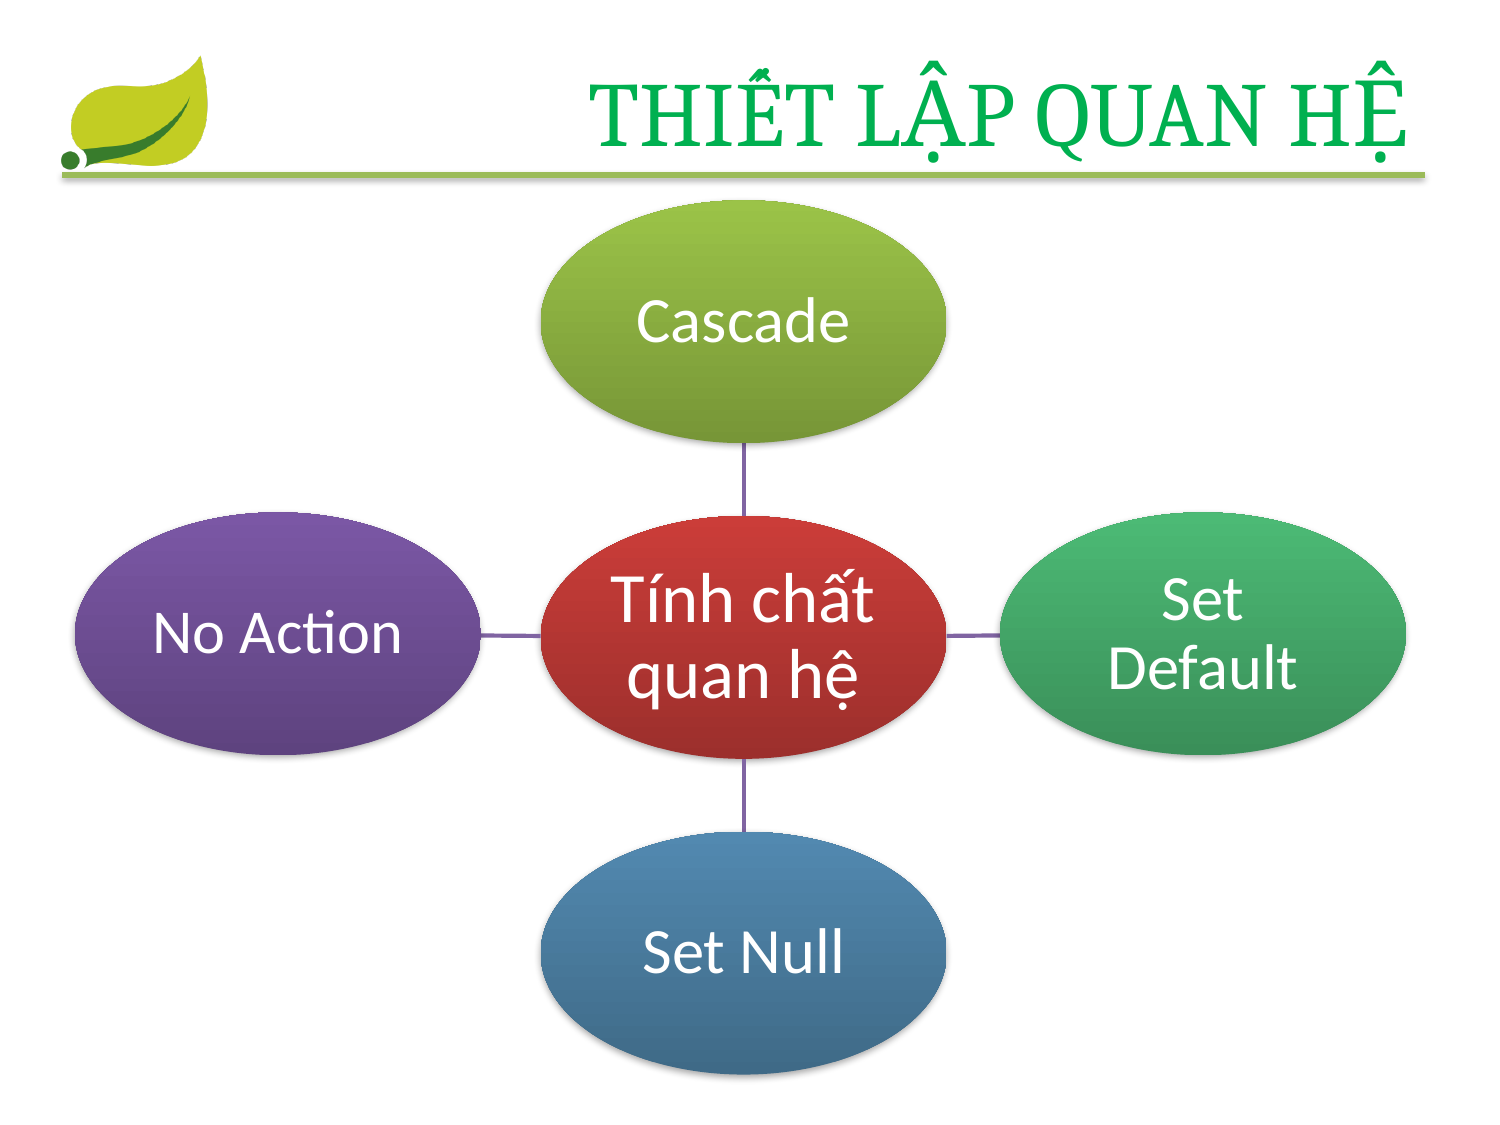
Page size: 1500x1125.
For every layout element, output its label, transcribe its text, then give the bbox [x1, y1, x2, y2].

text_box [62, 199, 1426, 1076]
title thiết lập quan hệ [217, 45, 1425, 175]
picture [50, 49, 217, 175]
